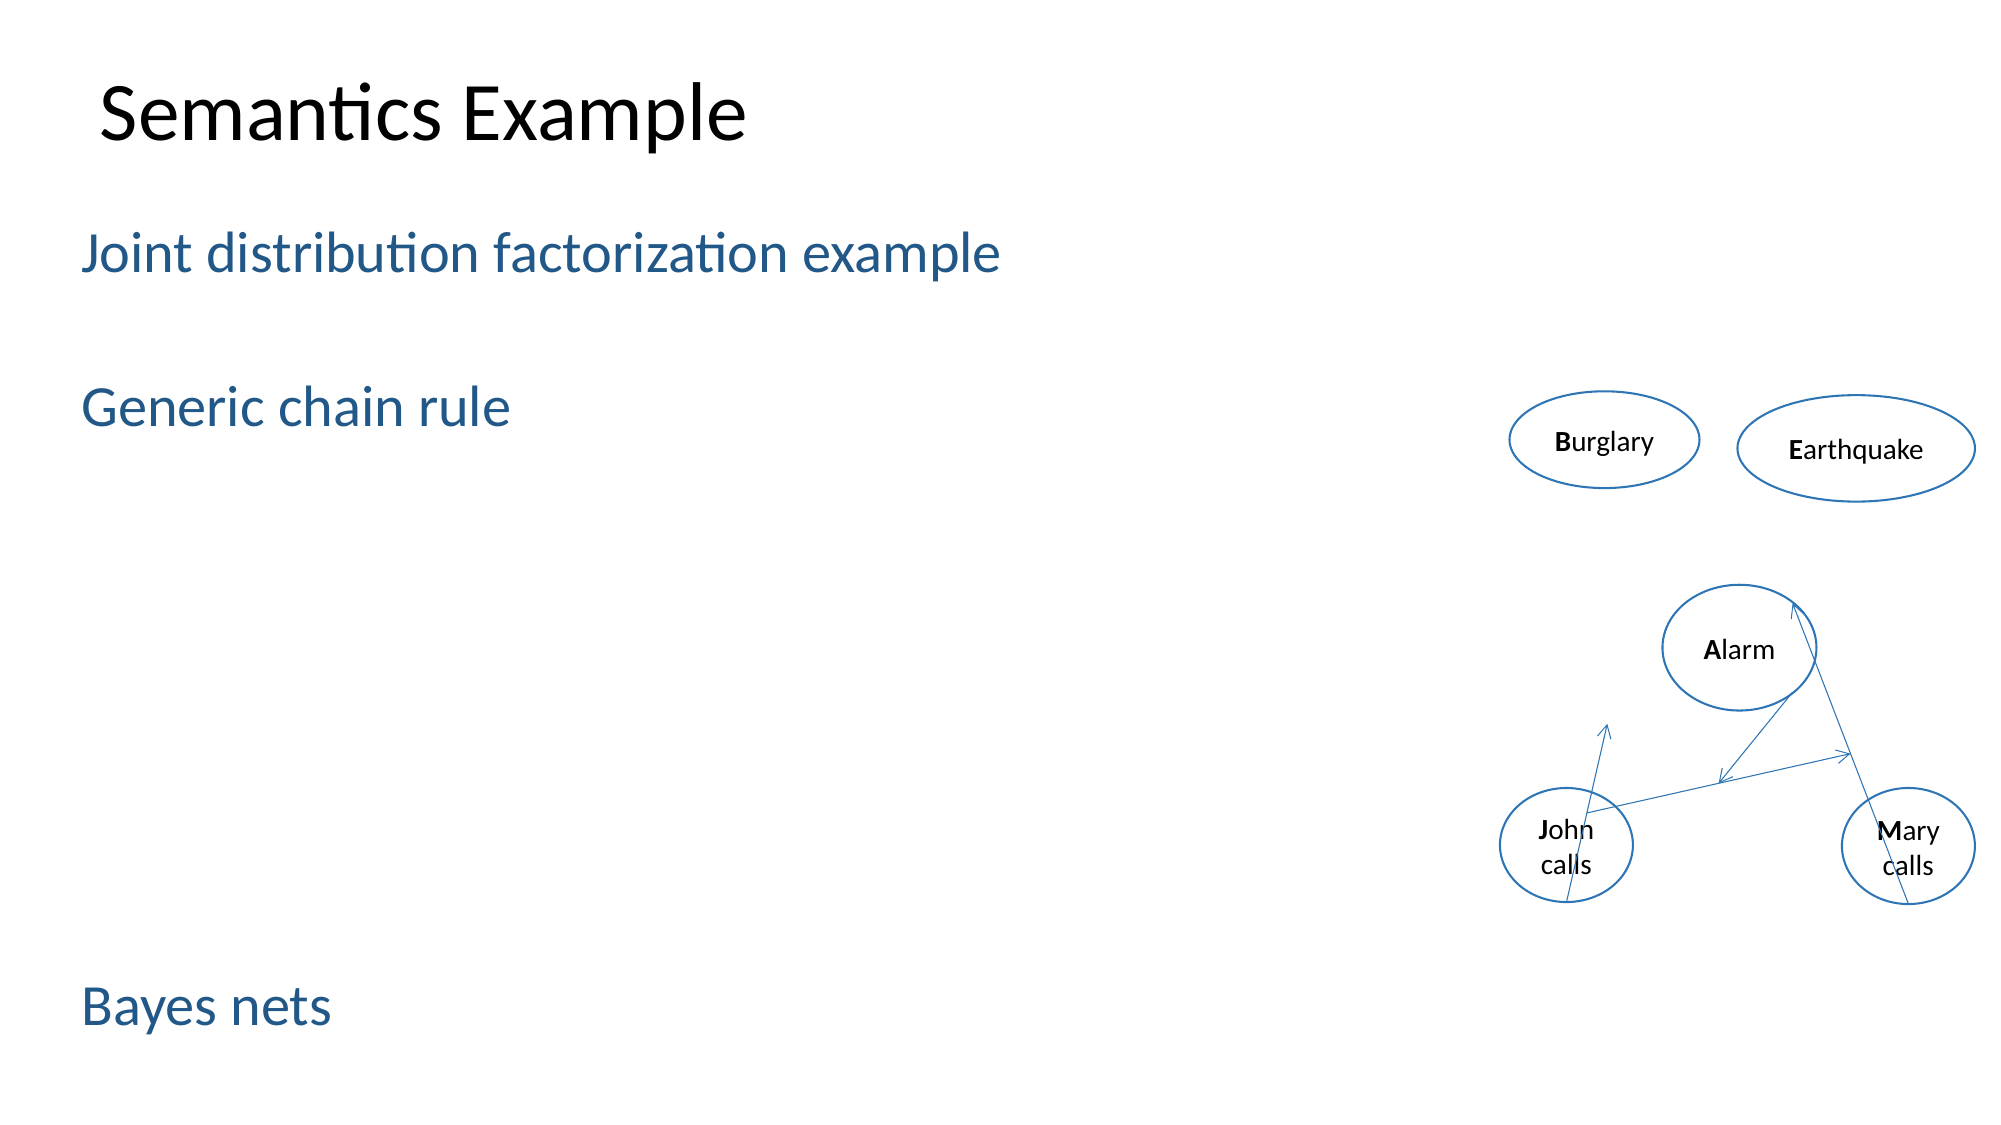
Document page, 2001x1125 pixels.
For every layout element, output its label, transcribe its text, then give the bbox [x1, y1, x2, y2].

title Semantics Example [85, 60, 1161, 249]
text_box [1499, 391, 1975, 905]
